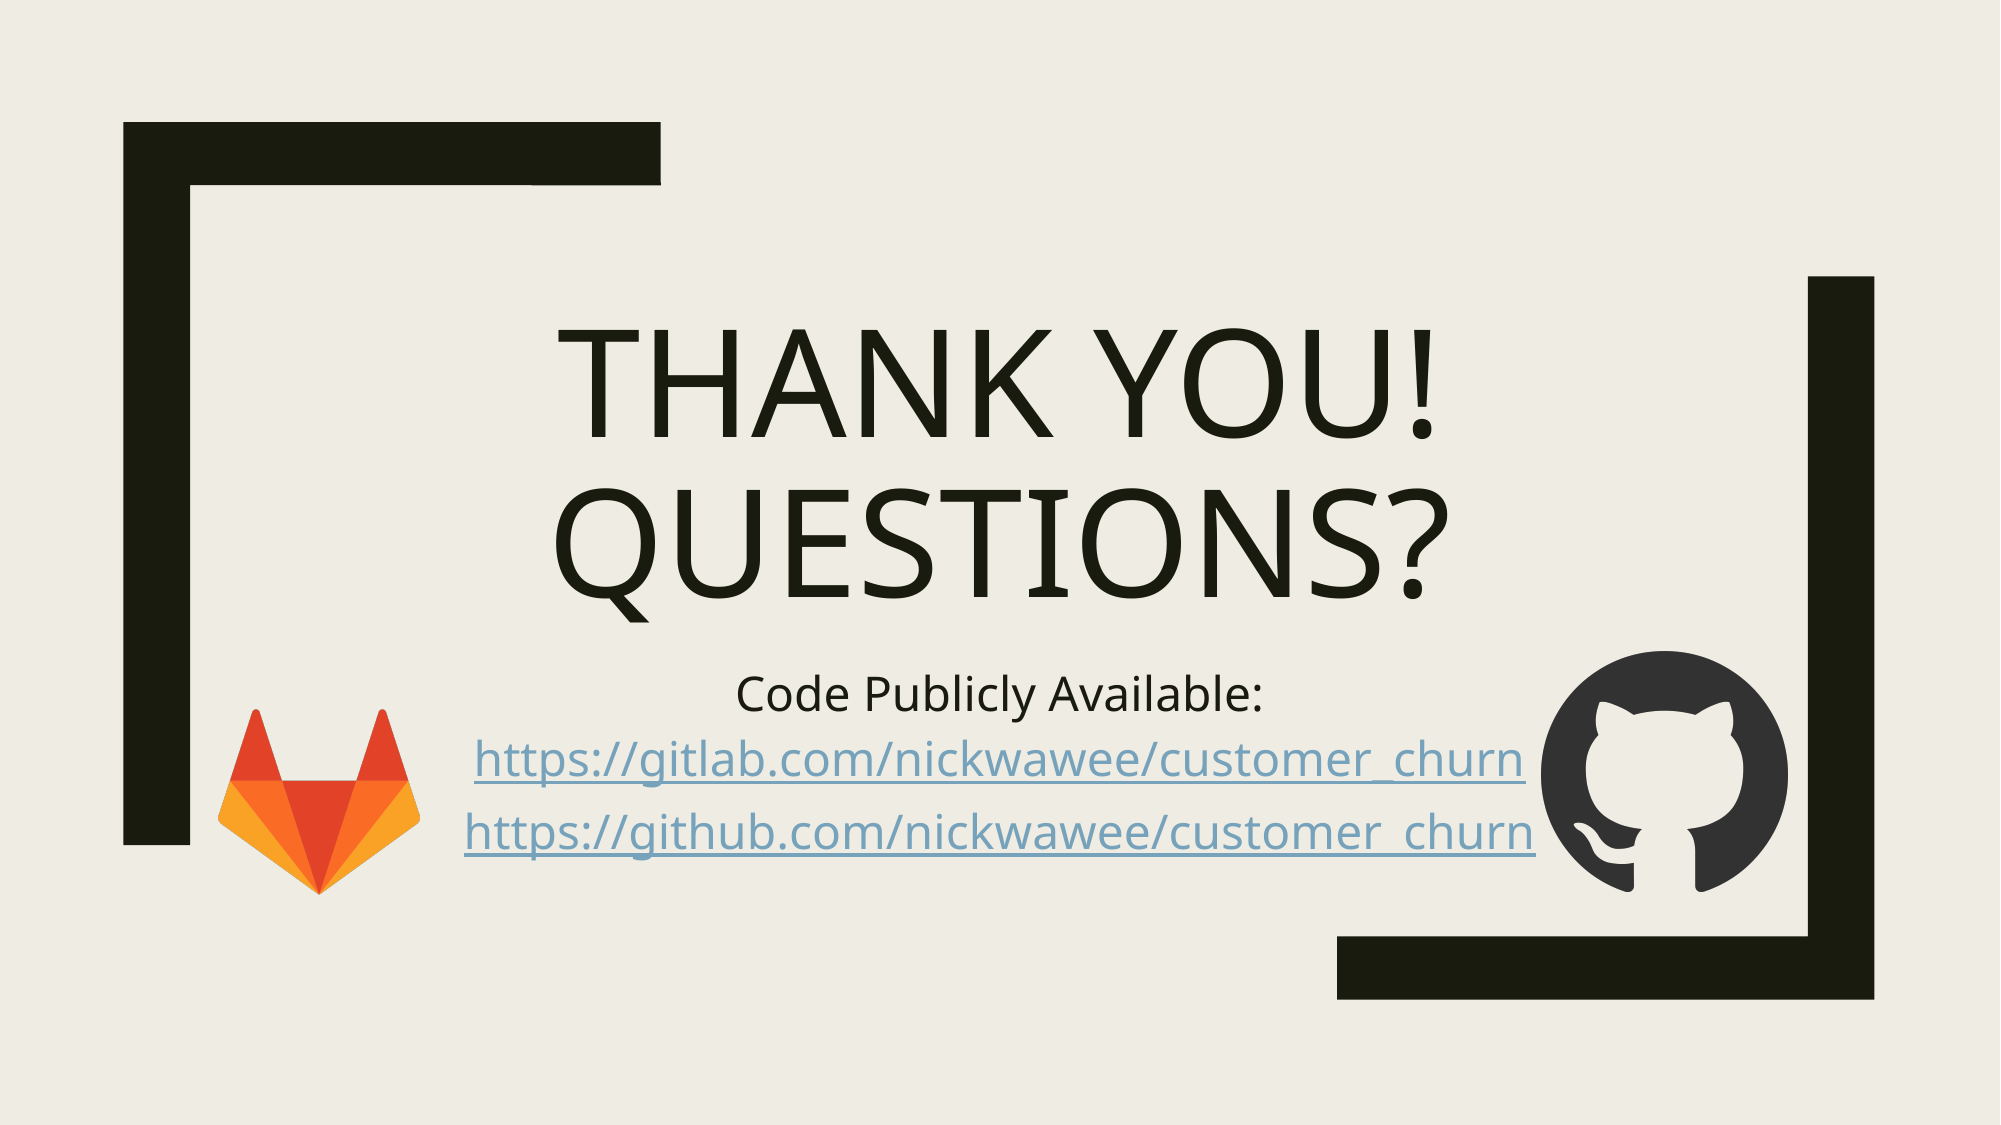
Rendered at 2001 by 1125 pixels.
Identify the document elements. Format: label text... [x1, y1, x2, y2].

title THANK you! Questions? [314, 293, 1686, 638]
picture [218, 709, 420, 896]
picture [1541, 648, 1788, 896]
subtitle Code Publicly Available: https://gitlab.com/nickwawee/customer_churn https://github.com/nickwawee/customer_churn [439, 649, 1561, 994]
